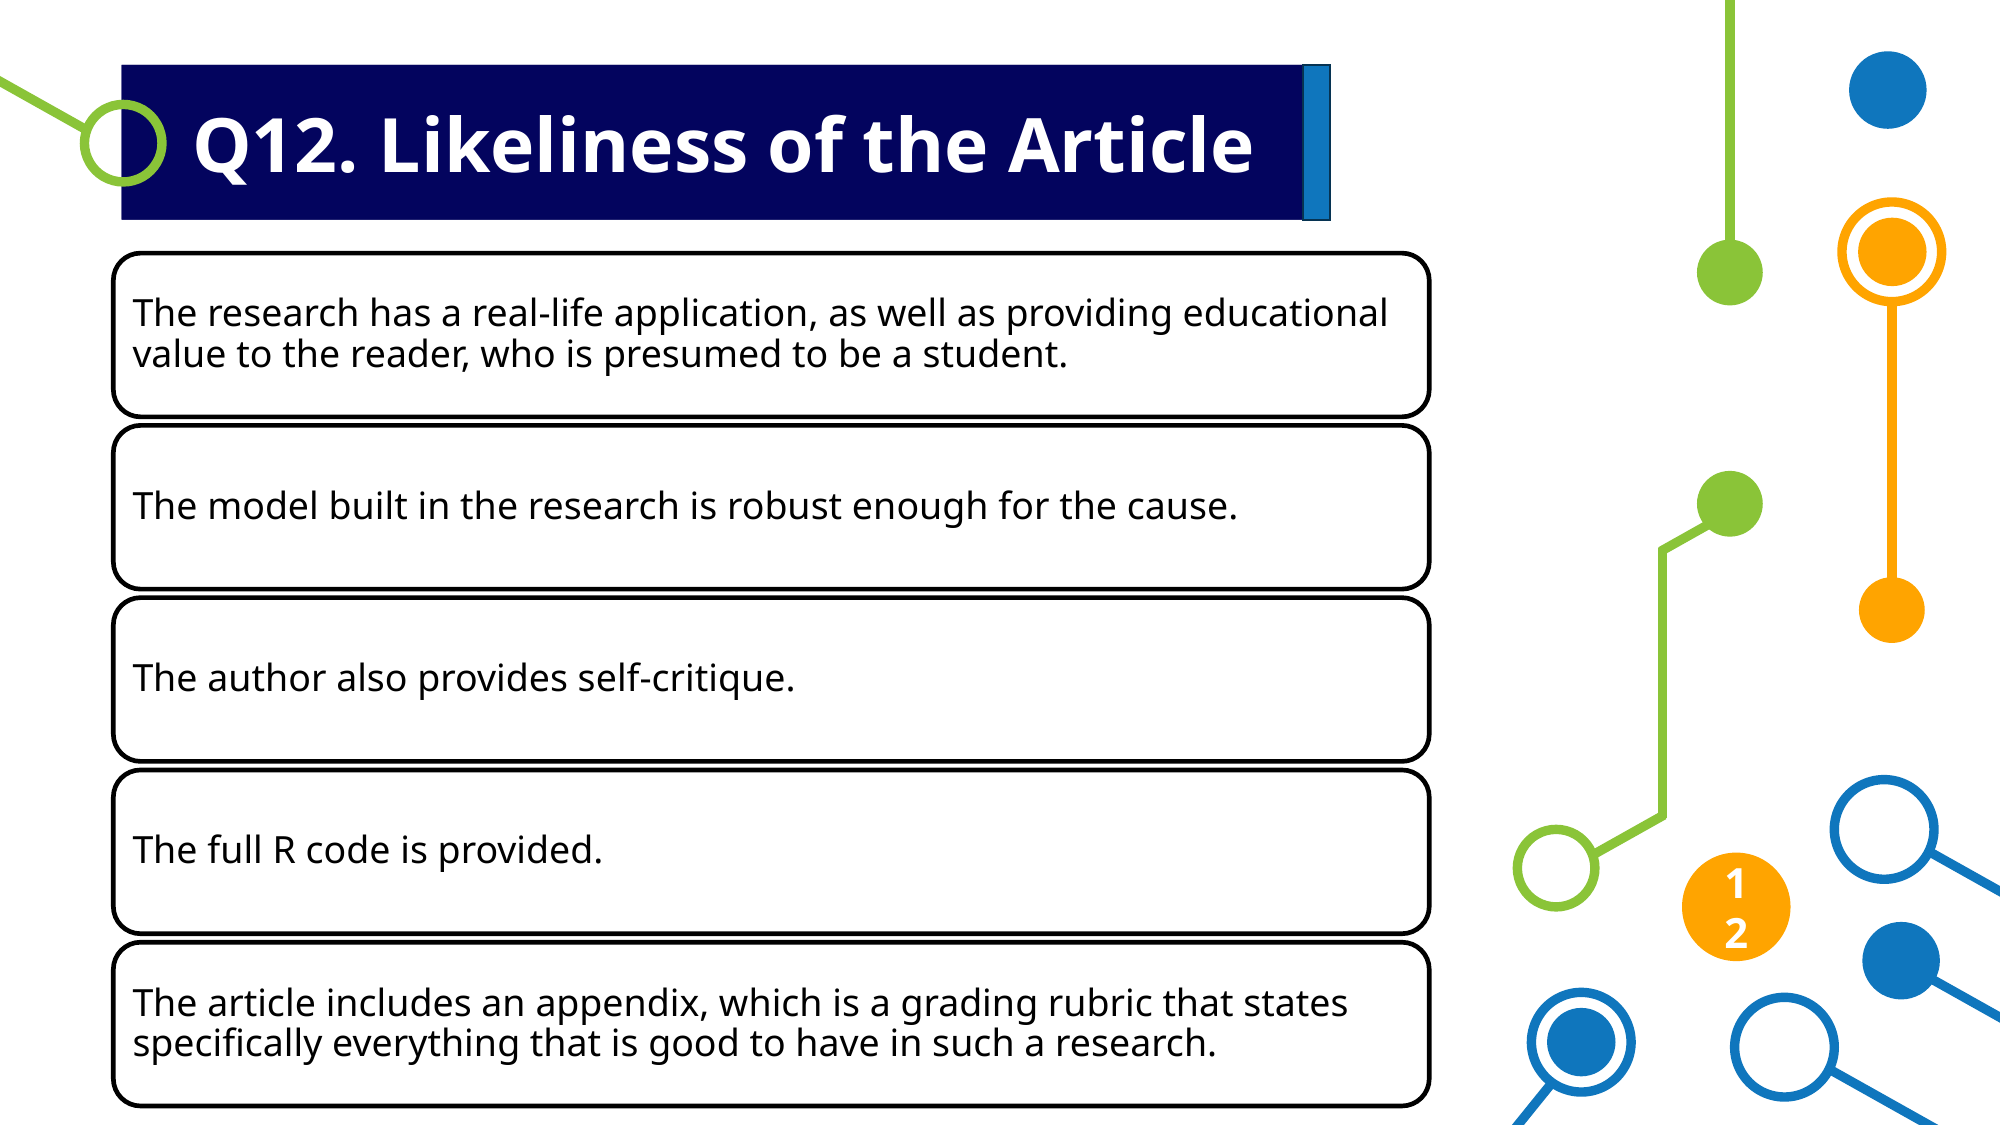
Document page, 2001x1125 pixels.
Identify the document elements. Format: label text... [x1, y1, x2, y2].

text_box [1848, 50, 1928, 130]
text_box [1546, 1006, 1617, 1039]
text_box [83, 103, 164, 183]
text_box The research has a real-life application, as well as providing educational value to the reader, who is presumed to be a student. [112, 252, 1431, 418]
text_box Q12. Likeliness of the Article [121, 64, 1302, 221]
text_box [1374, 1039, 1671, 1125]
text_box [0, 29, 90, 132]
text_box [1700, 243, 1760, 302]
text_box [1734, 779, 2000, 1125]
text_box [1862, 580, 1922, 640]
text_box The model built in the research is robust enough for the cause. [112, 424, 1431, 591]
text_box The full R code is provided. [112, 768, 1431, 935]
text_box 12 [1680, 907, 1734, 963]
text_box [1517, 475, 1759, 907]
text_box [1840, 200, 1943, 303]
text_box [1302, 64, 1331, 221]
text_box The author also provides self-critique. [112, 596, 1431, 763]
text_box The article includes an appendix, which is a grading rubric that states specifically everything that is good to have in such a research. [112, 941, 1431, 1108]
text_box [1858, 217, 1927, 287]
